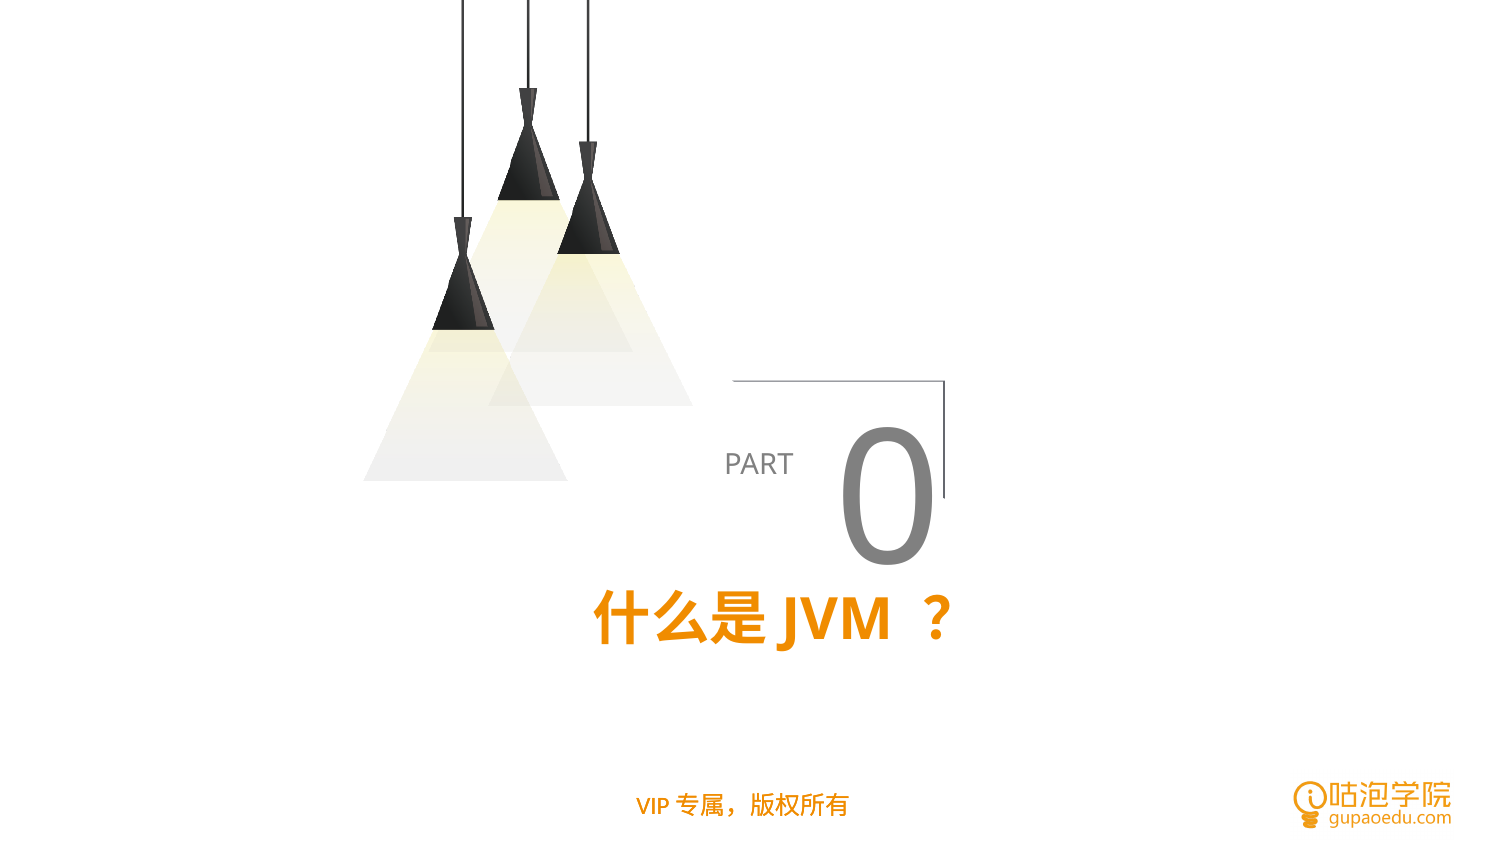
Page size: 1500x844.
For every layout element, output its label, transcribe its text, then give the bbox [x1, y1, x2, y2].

text_box 什么是JVM ？ [453, 575, 1121, 658]
text_box 0 [805, 369, 971, 607]
picture [1290, 769, 1454, 840]
text_box [730, 378, 947, 501]
picture [354, 0, 698, 499]
text_box PART [702, 439, 876, 486]
